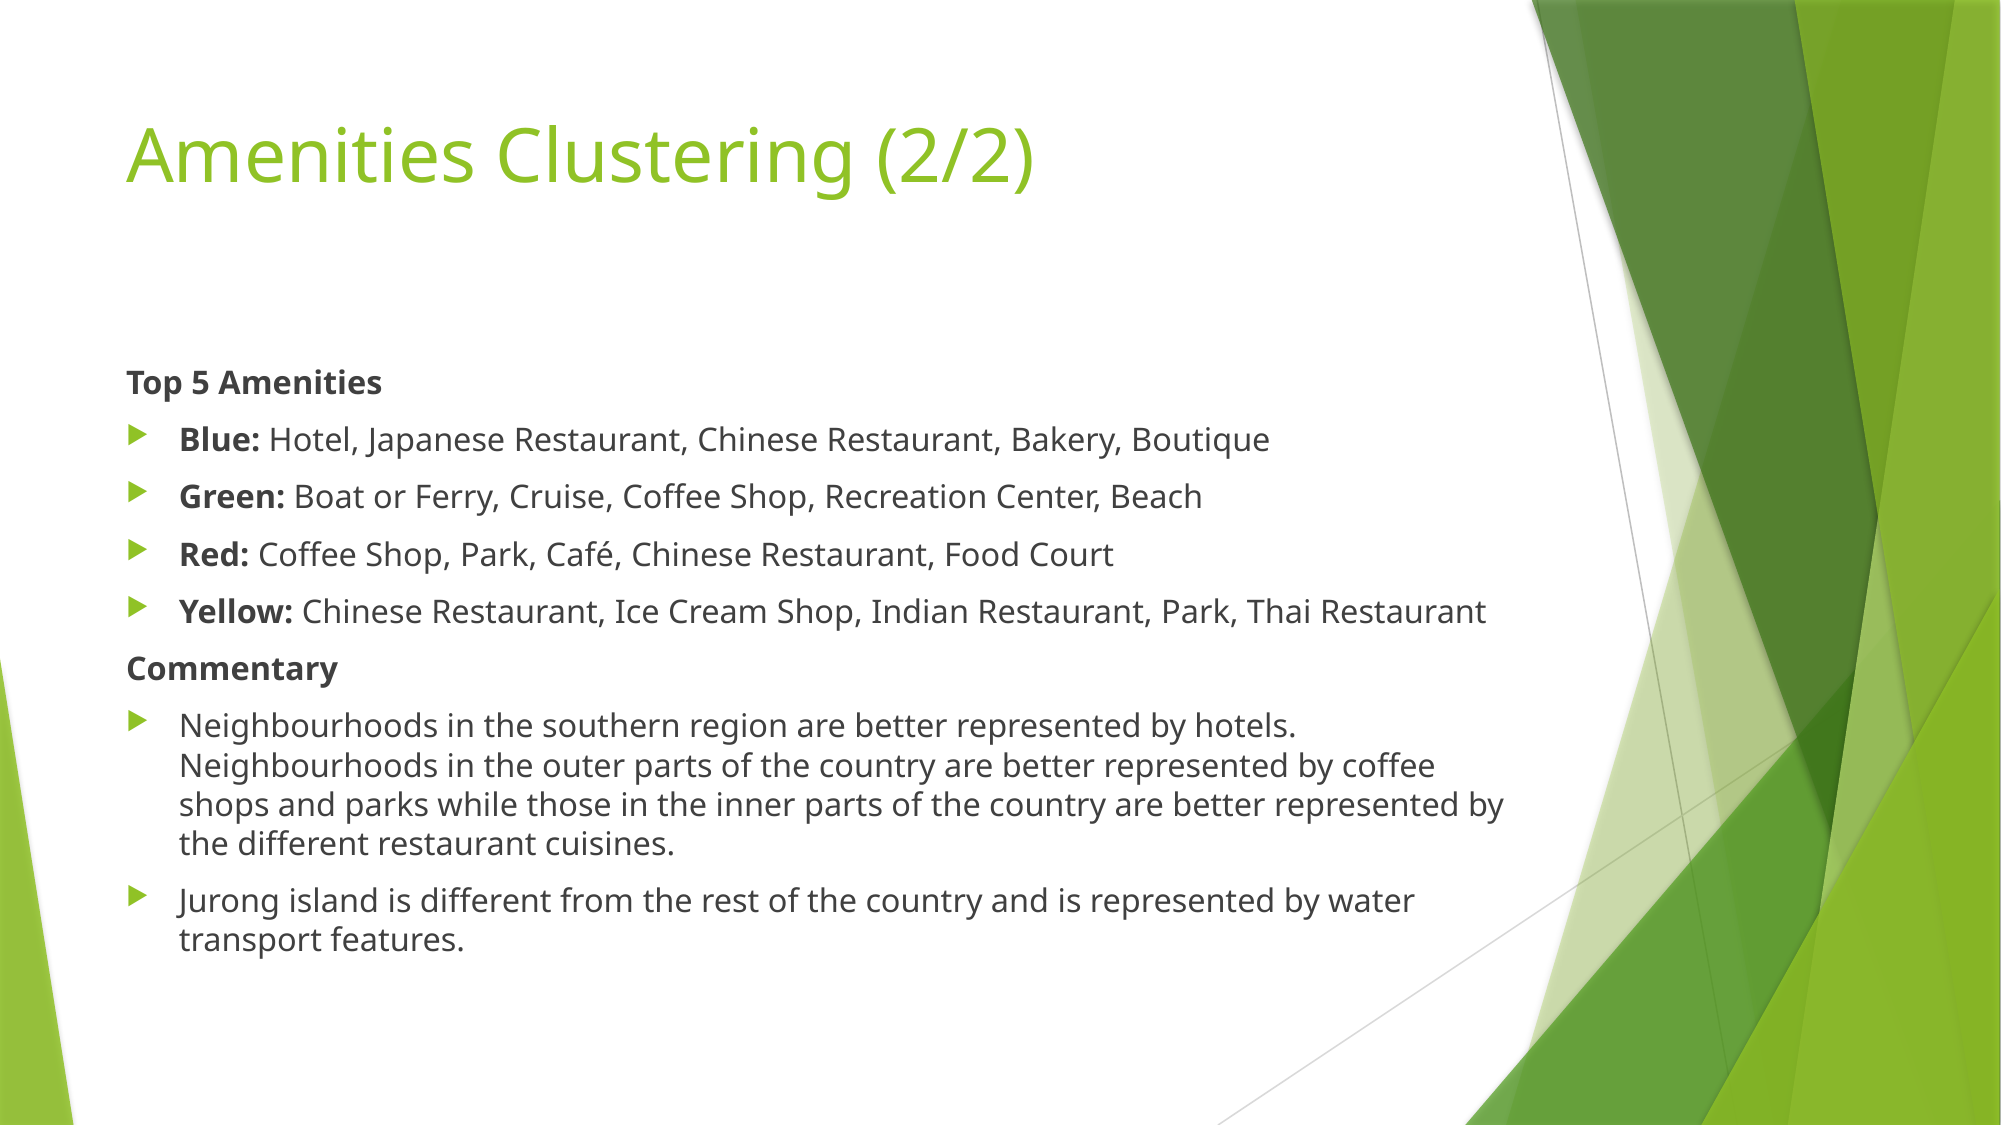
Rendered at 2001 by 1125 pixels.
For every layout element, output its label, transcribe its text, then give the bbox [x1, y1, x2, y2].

title Amenities Clustering (2/2) [111, 99, 1522, 317]
list Top 5 Amenities Blue: Hotel, Japanese Restaurant, Chinese Restaurant, Bakery, Boutique Green: Boat or Ferry, Cruise, Coffee Shop, Recreation Center, Beach Red: Coffee Shop, Park, Café, Chinese Restaurant, Food Court Yellow: Chinese Restaurant, Ice Cream Shop, Indian Restaurant, Park, Thai Restaurant Commentary Neighbourhoods in the southern region are better represented by hotels. Neighbourhoods in the outer parts of the country are better represented by coffee shops and parks while those in the inner parts of the country are better represented by the different restaurant cuisines. Jurong island is different from the rest of the country and is represented by water transport features. [111, 354, 1522, 992]
